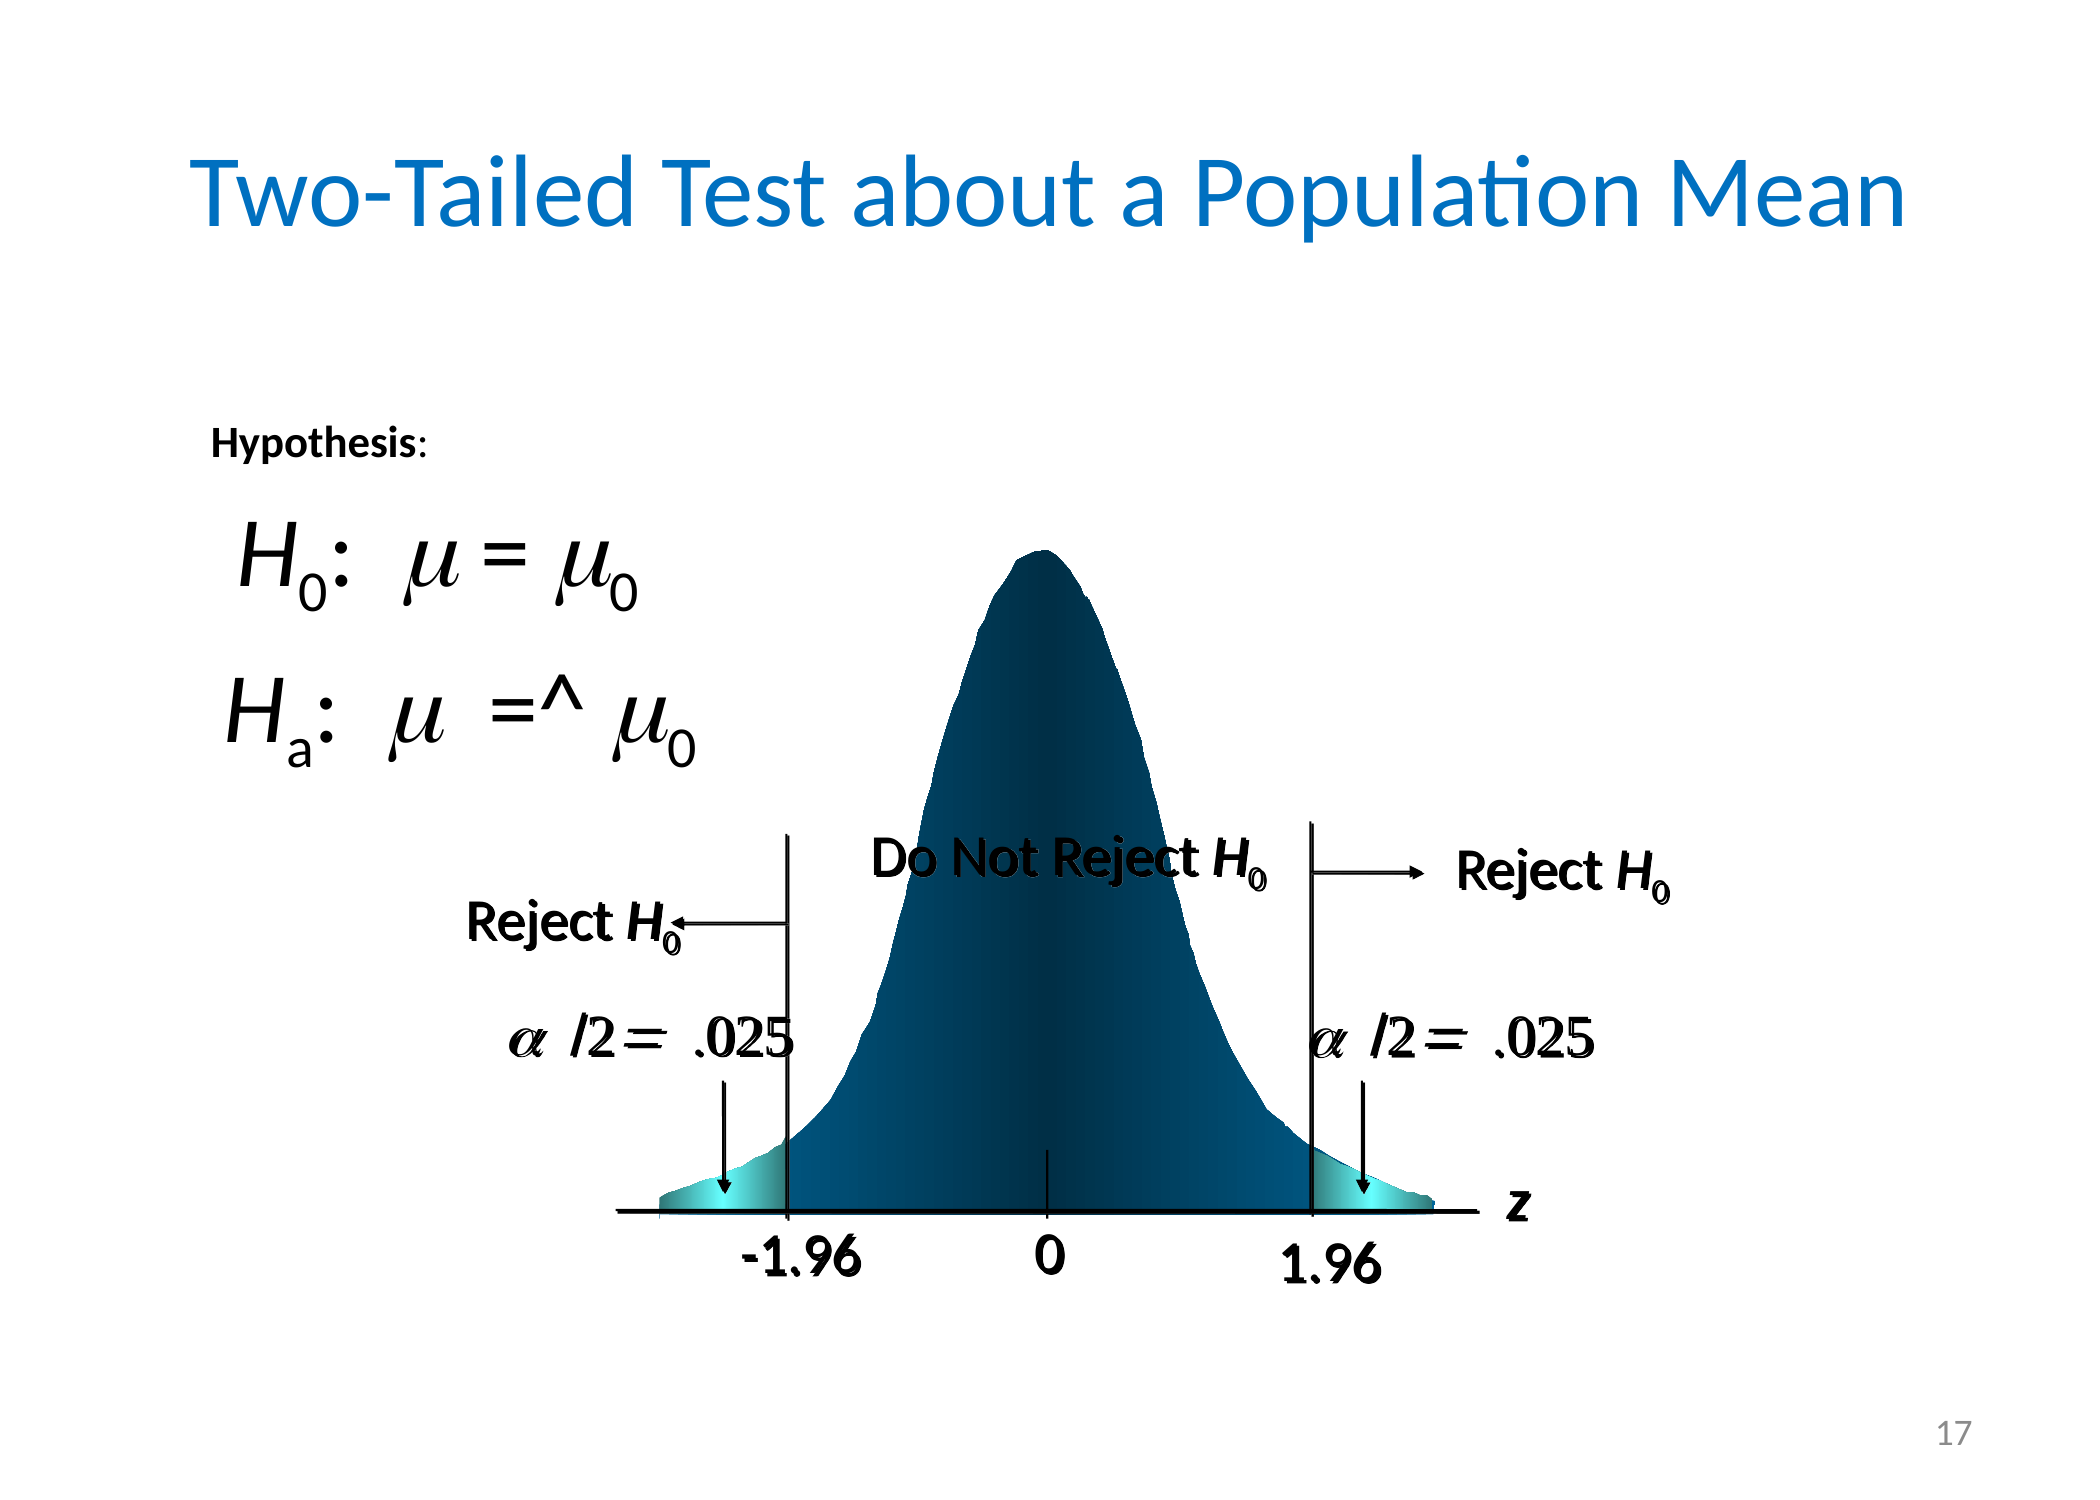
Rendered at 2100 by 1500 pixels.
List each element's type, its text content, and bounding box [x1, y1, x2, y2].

title Two-Tailed Test about a Population Mean [105, 60, 1995, 310]
text_box [1355, 1080, 1369, 1192]
text_box [1313, 1148, 1433, 1210]
text_box 0 [1017, 1205, 1082, 1210]
slide_number 17 [1505, 1390, 1995, 1471]
text_box 0 [1017, 1213, 1082, 1293]
text_box Do Not Reject H0 [853, 808, 1283, 905]
text_box  [487, 988, 811, 1075]
text_box Reject H0 [448, 872, 697, 969]
text_box  [1287, 988, 1611, 1076]
text_box [789, 907, 1310, 1211]
text_box [659, 1136, 786, 1209]
text_box [1310, 865, 1422, 878]
text_box [716, 1080, 730, 1192]
text_box [924, 549, 1158, 808]
text_box -1.96 [670, 1213, 879, 1294]
list Hypothesis: H0:  = 0 Ha:  =^ 0 [105, 350, 1995, 1340]
text_box 1.96 [1207, 1214, 1399, 1302]
text_box z [1489, 1152, 1547, 1240]
text_box [670, 916, 787, 929]
text_box Reject H0 [1438, 821, 1686, 918]
